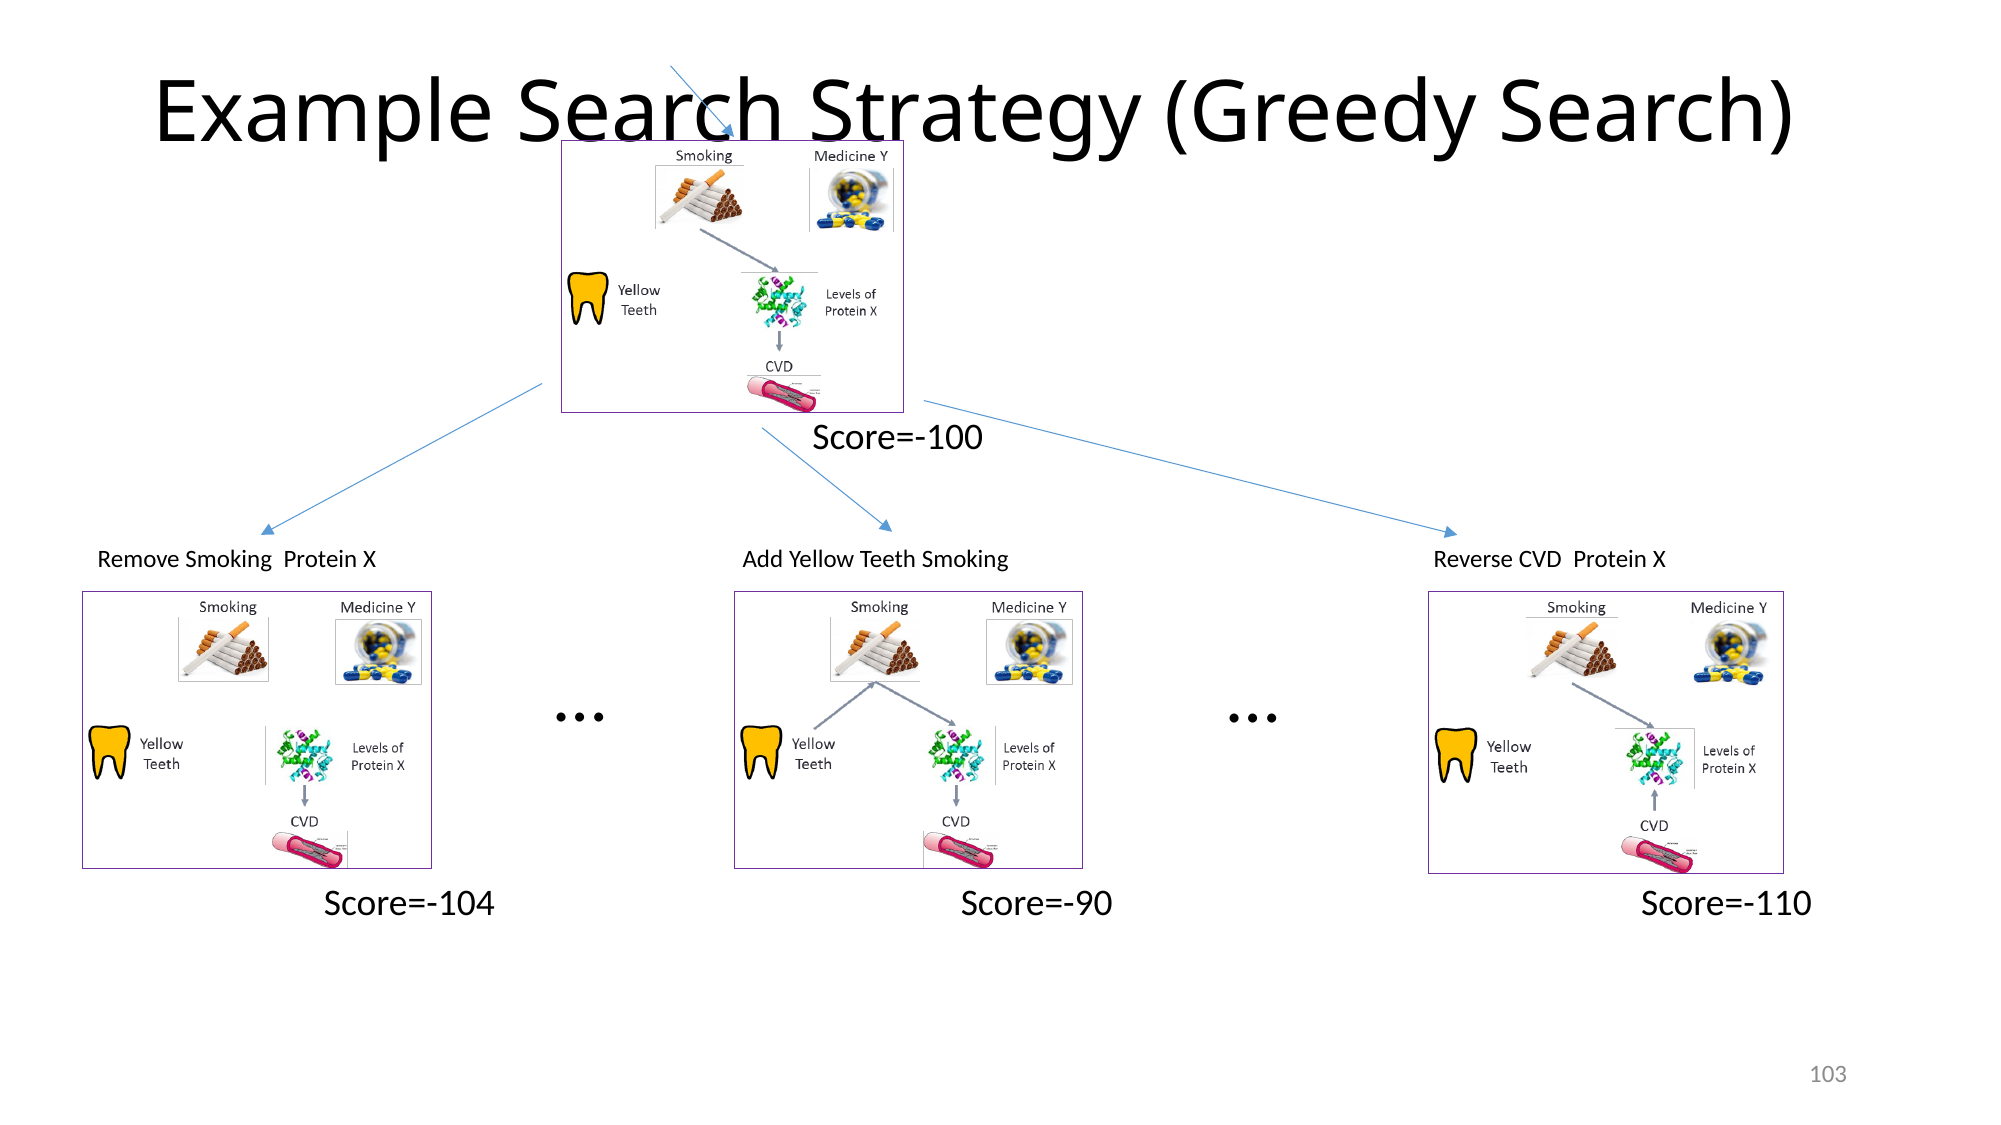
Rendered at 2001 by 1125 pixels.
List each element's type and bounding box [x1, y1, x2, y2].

picture [734, 591, 1083, 869]
text_box [762, 400, 1458, 535]
text_box [260, 383, 543, 535]
text_box [1212, 640, 1299, 745]
text_box [539, 639, 626, 745]
text_box [946, 870, 1191, 931]
picture [1428, 591, 1784, 874]
text_box [1626, 870, 1871, 930]
title [137, 59, 1863, 169]
text_box [309, 870, 554, 931]
picture [561, 140, 904, 413]
picture [82, 591, 432, 869]
slide_number [1412, 1042, 1863, 1103]
text_box [670, 65, 735, 138]
